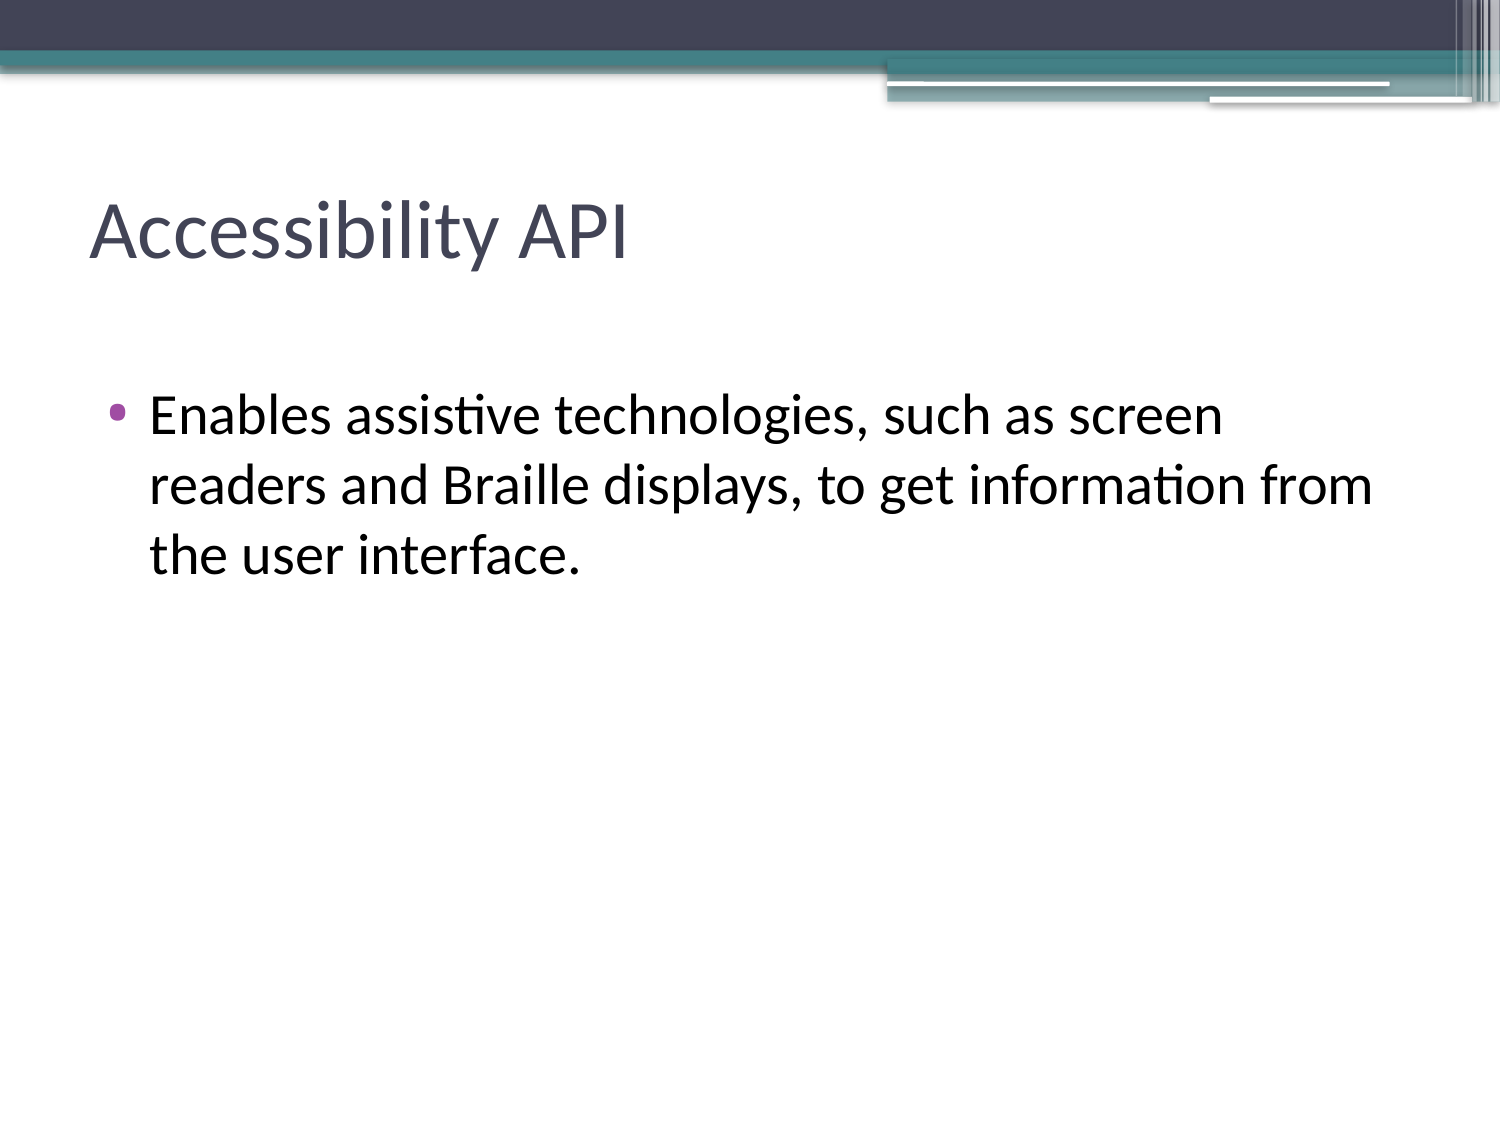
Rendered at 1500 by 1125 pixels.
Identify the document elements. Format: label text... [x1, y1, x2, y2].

title Accessibility API [75, 137, 1425, 313]
list Enables assistive technologies, such as screen readers and Braille displays, to get information from the user interface. [75, 368, 1425, 1079]
